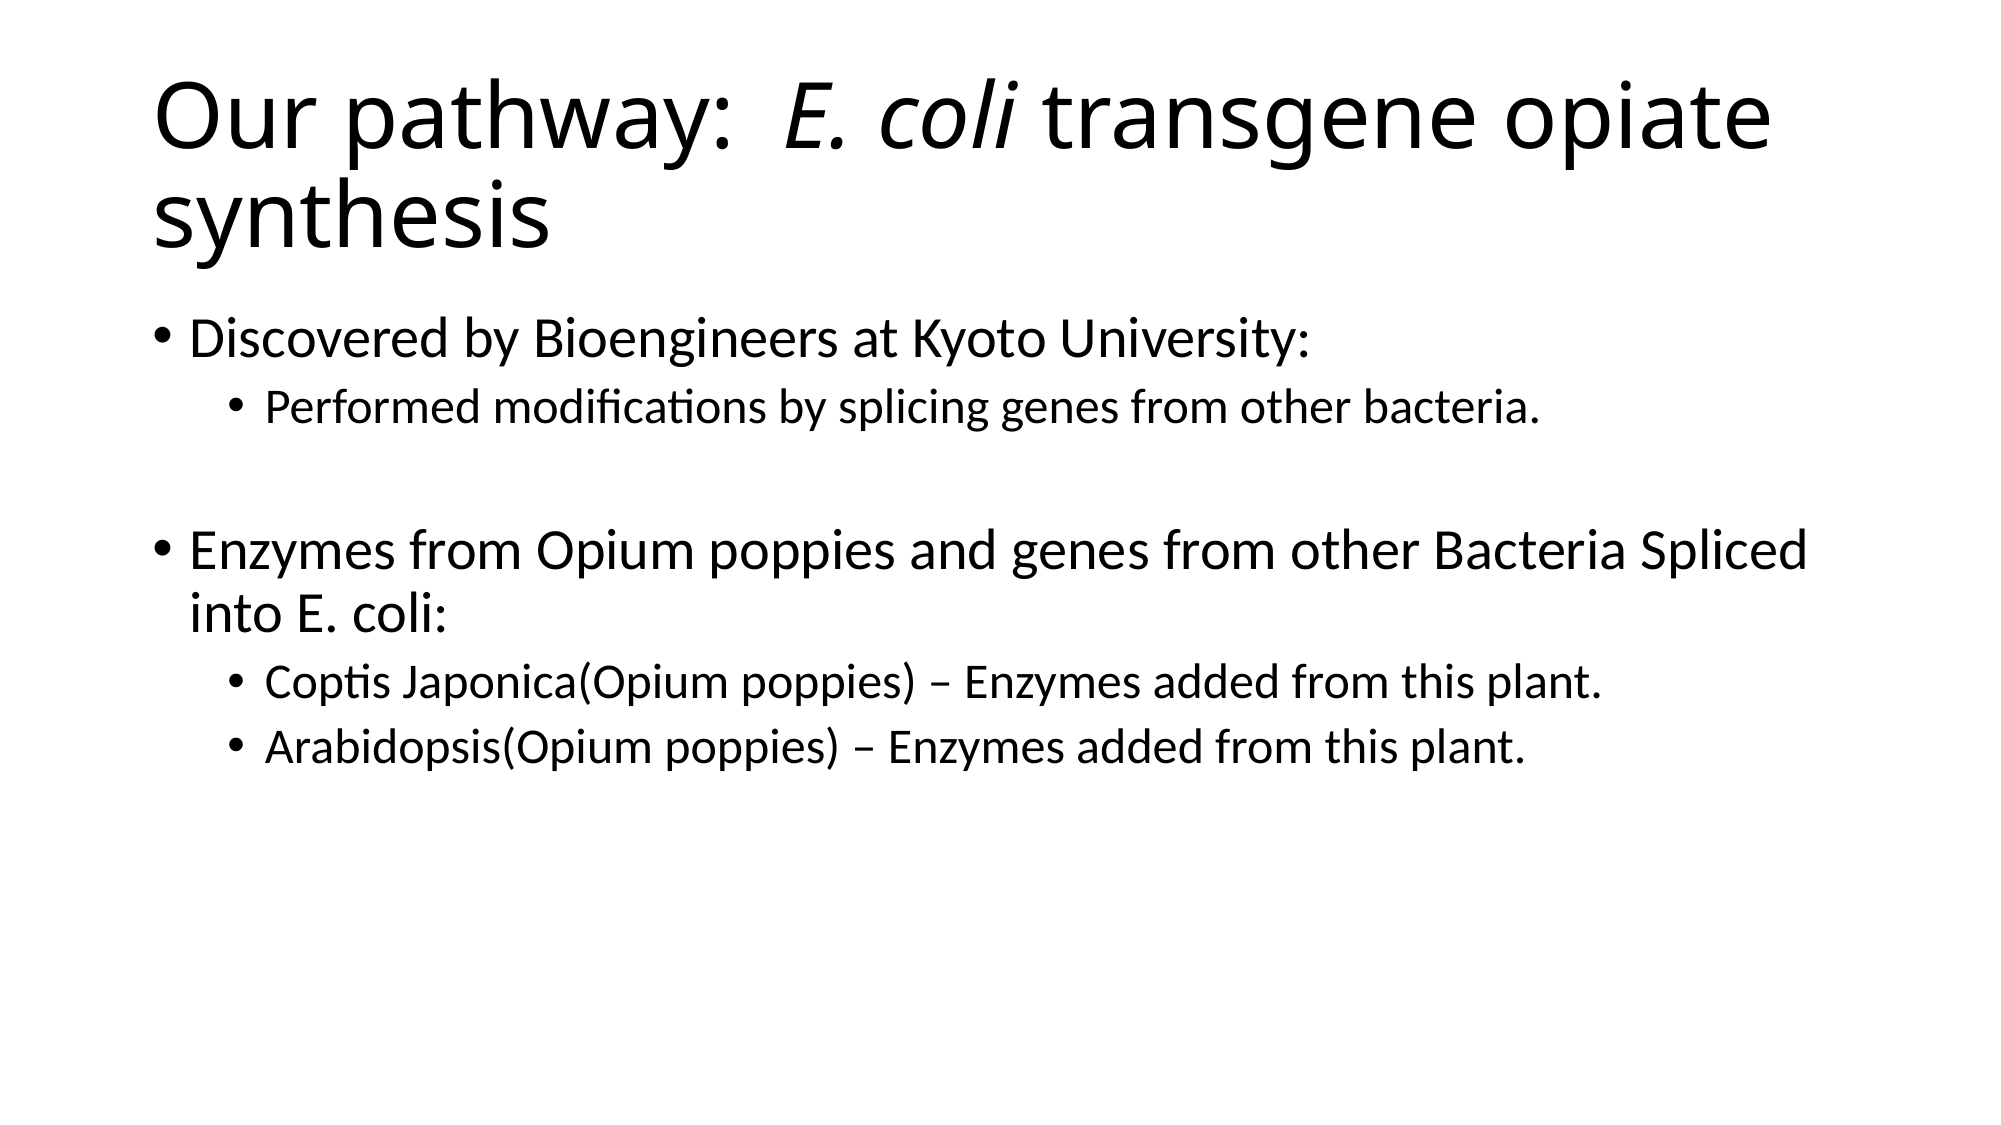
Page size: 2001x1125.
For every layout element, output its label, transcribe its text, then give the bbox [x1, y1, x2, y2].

title Our pathway: E. coli transgene opiate synthesis [137, 59, 1863, 278]
list Discovered by Bioengineers at Kyoto University: Performed modifications by splicing genes from other bacteria. Enzymes from Opium poppies and genes from other Bacteria Spliced into E. coli: Coptis Japonica(Opium poppies) – Enzymes added from this plant. Arabidopsis(Opium poppies) – Enzymes added from this plant. [137, 299, 1863, 1014]
